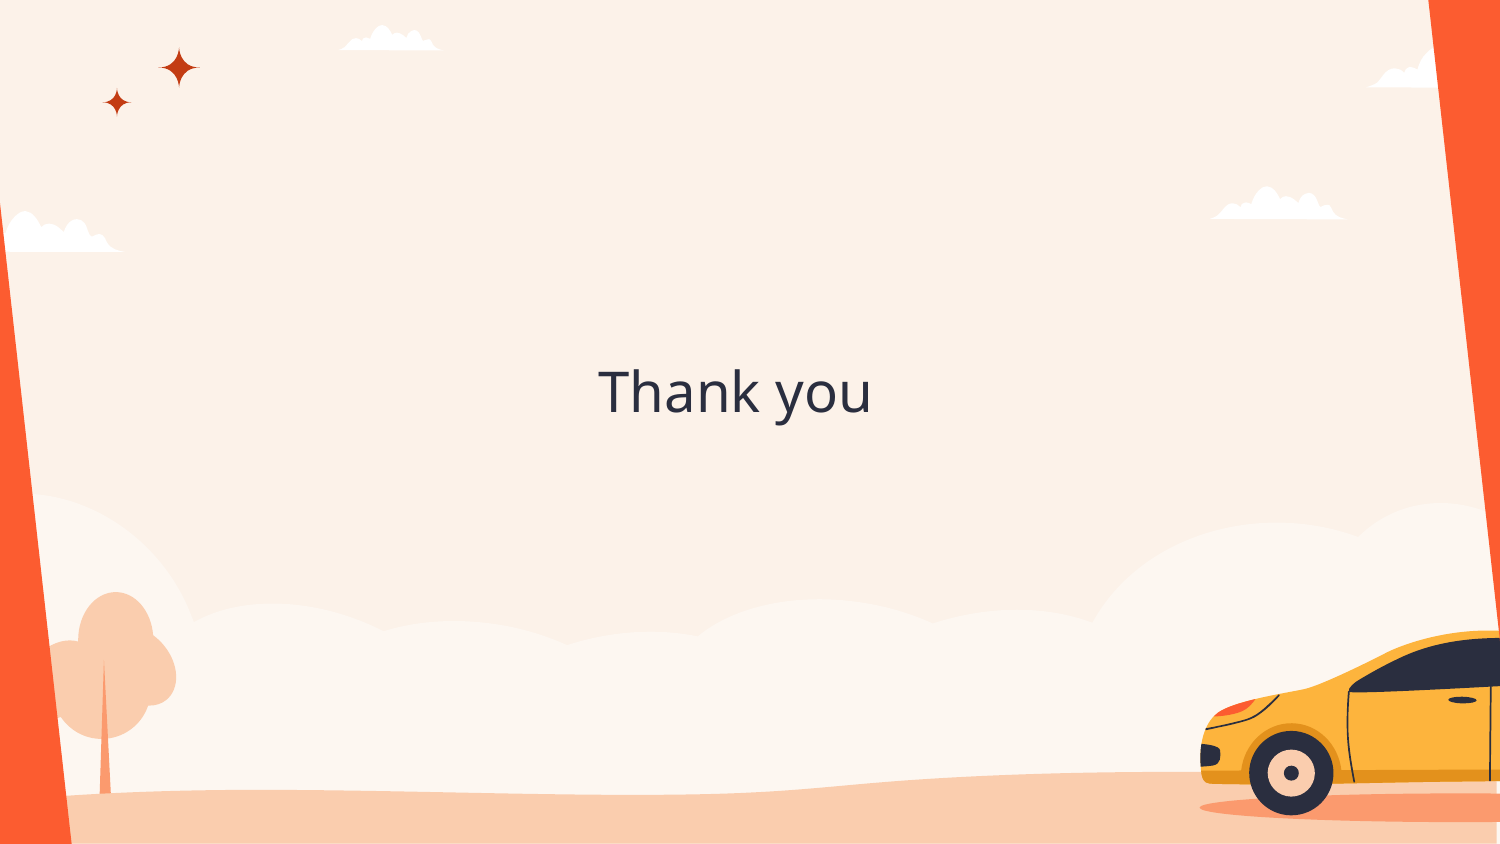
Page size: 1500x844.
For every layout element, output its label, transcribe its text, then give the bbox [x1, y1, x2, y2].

title Thank you [103, 340, 1368, 435]
